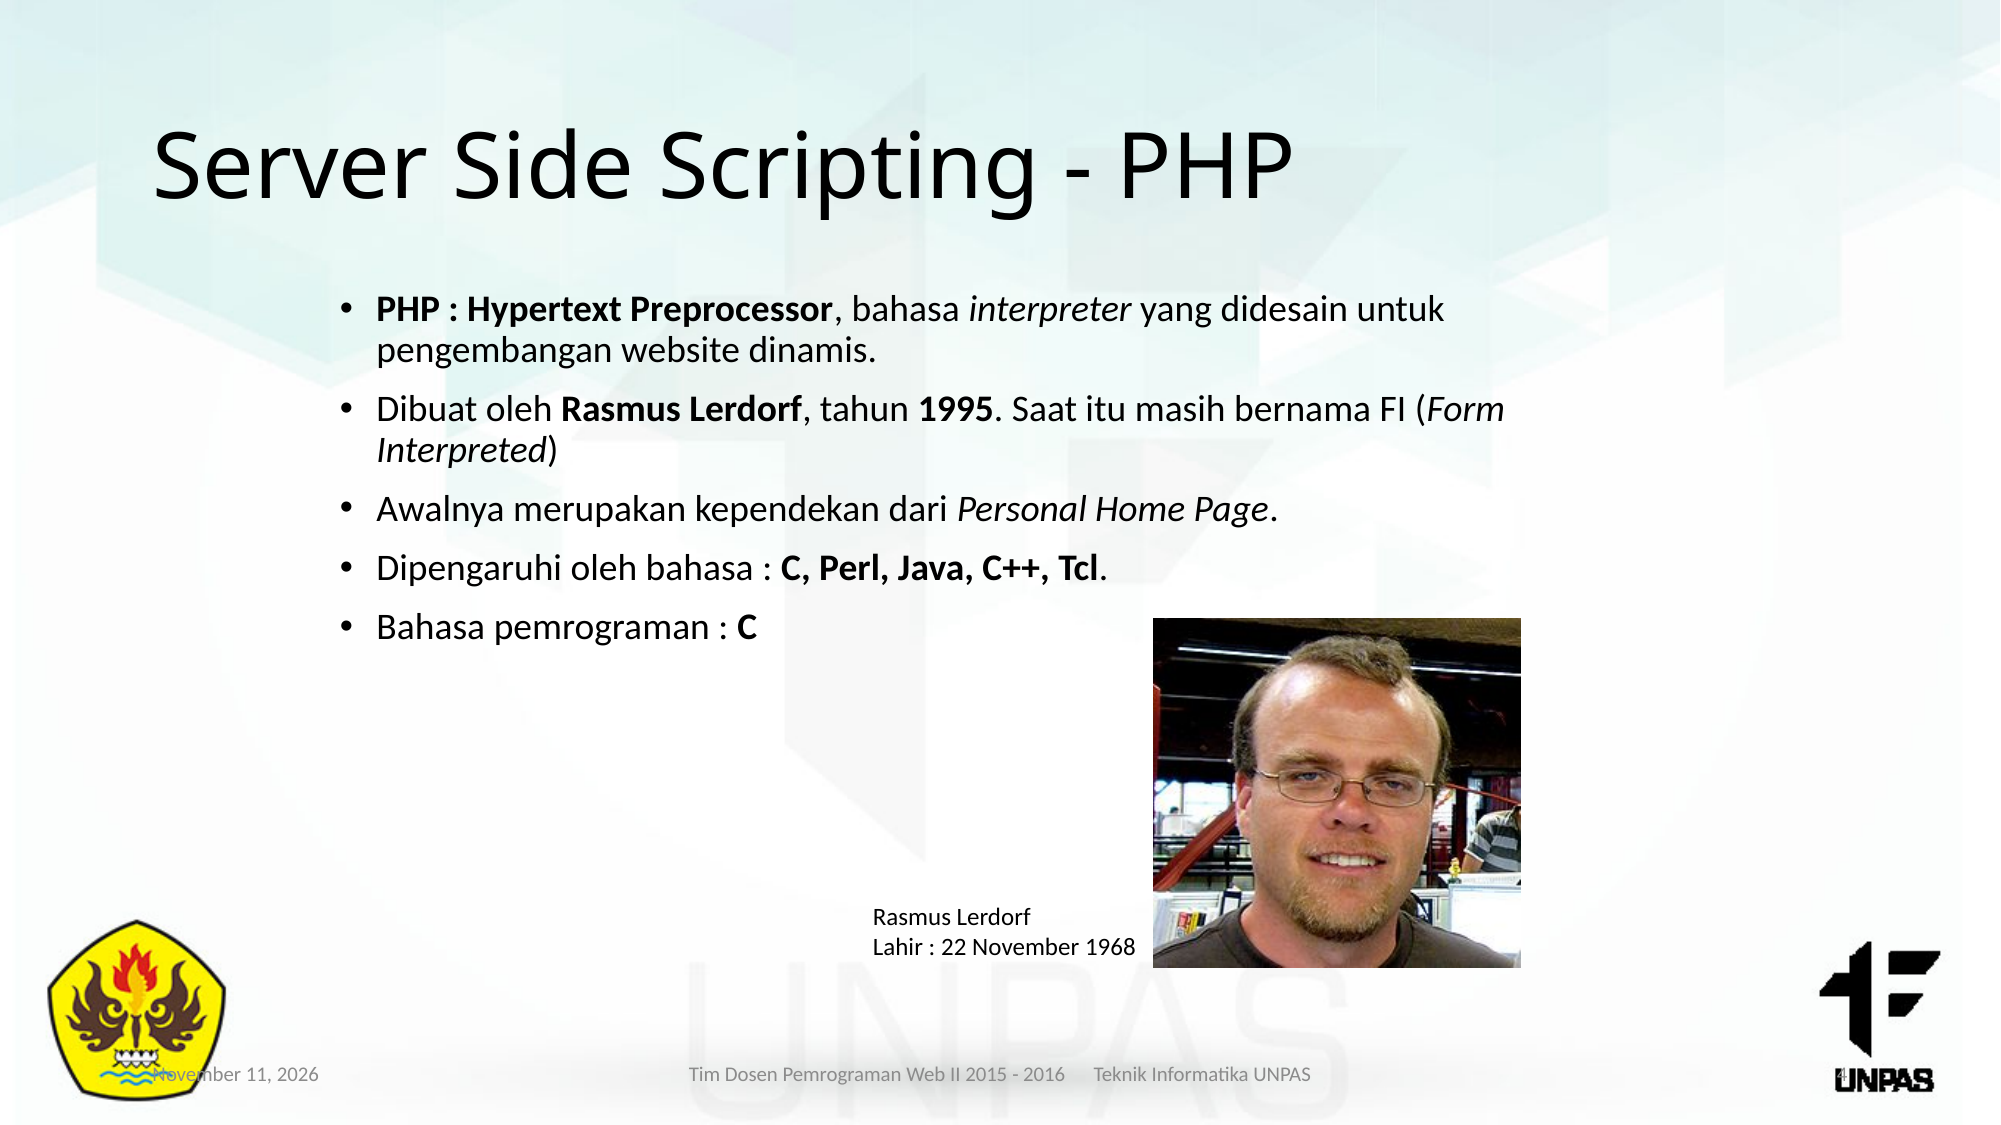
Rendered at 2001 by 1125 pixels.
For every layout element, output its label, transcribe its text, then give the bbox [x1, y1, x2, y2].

title Server Side Scripting - PHP [137, 59, 1863, 278]
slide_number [137, 1042, 588, 1103]
slide_number 4 [1412, 1042, 1863, 1103]
picture [0, 0, 2000, 1125]
list PHP : Hypertext Preprocessor, bahasa interpreter yang didesain untuk pengembangan website dinamis. Dibuat oleh Rasmus Lerdorf, tahun 1995. Saat itu masih bernama FI (Form Interpreted) Awalnya merupakan kependekan dari Personal Home Page. Dipengaruhi oleh bahasa : C, Perl, Java, C++, Tcl. Bahasa pemrograman : C [324, 282, 1675, 657]
footer Tim Dosen Pemrograman Web II 2015 - 2016 Teknik Informatika UNPAS [662, 1042, 1338, 1103]
text_box Rasmus Lerdorf Lahir : 22 November 1968 [858, 893, 1152, 968]
